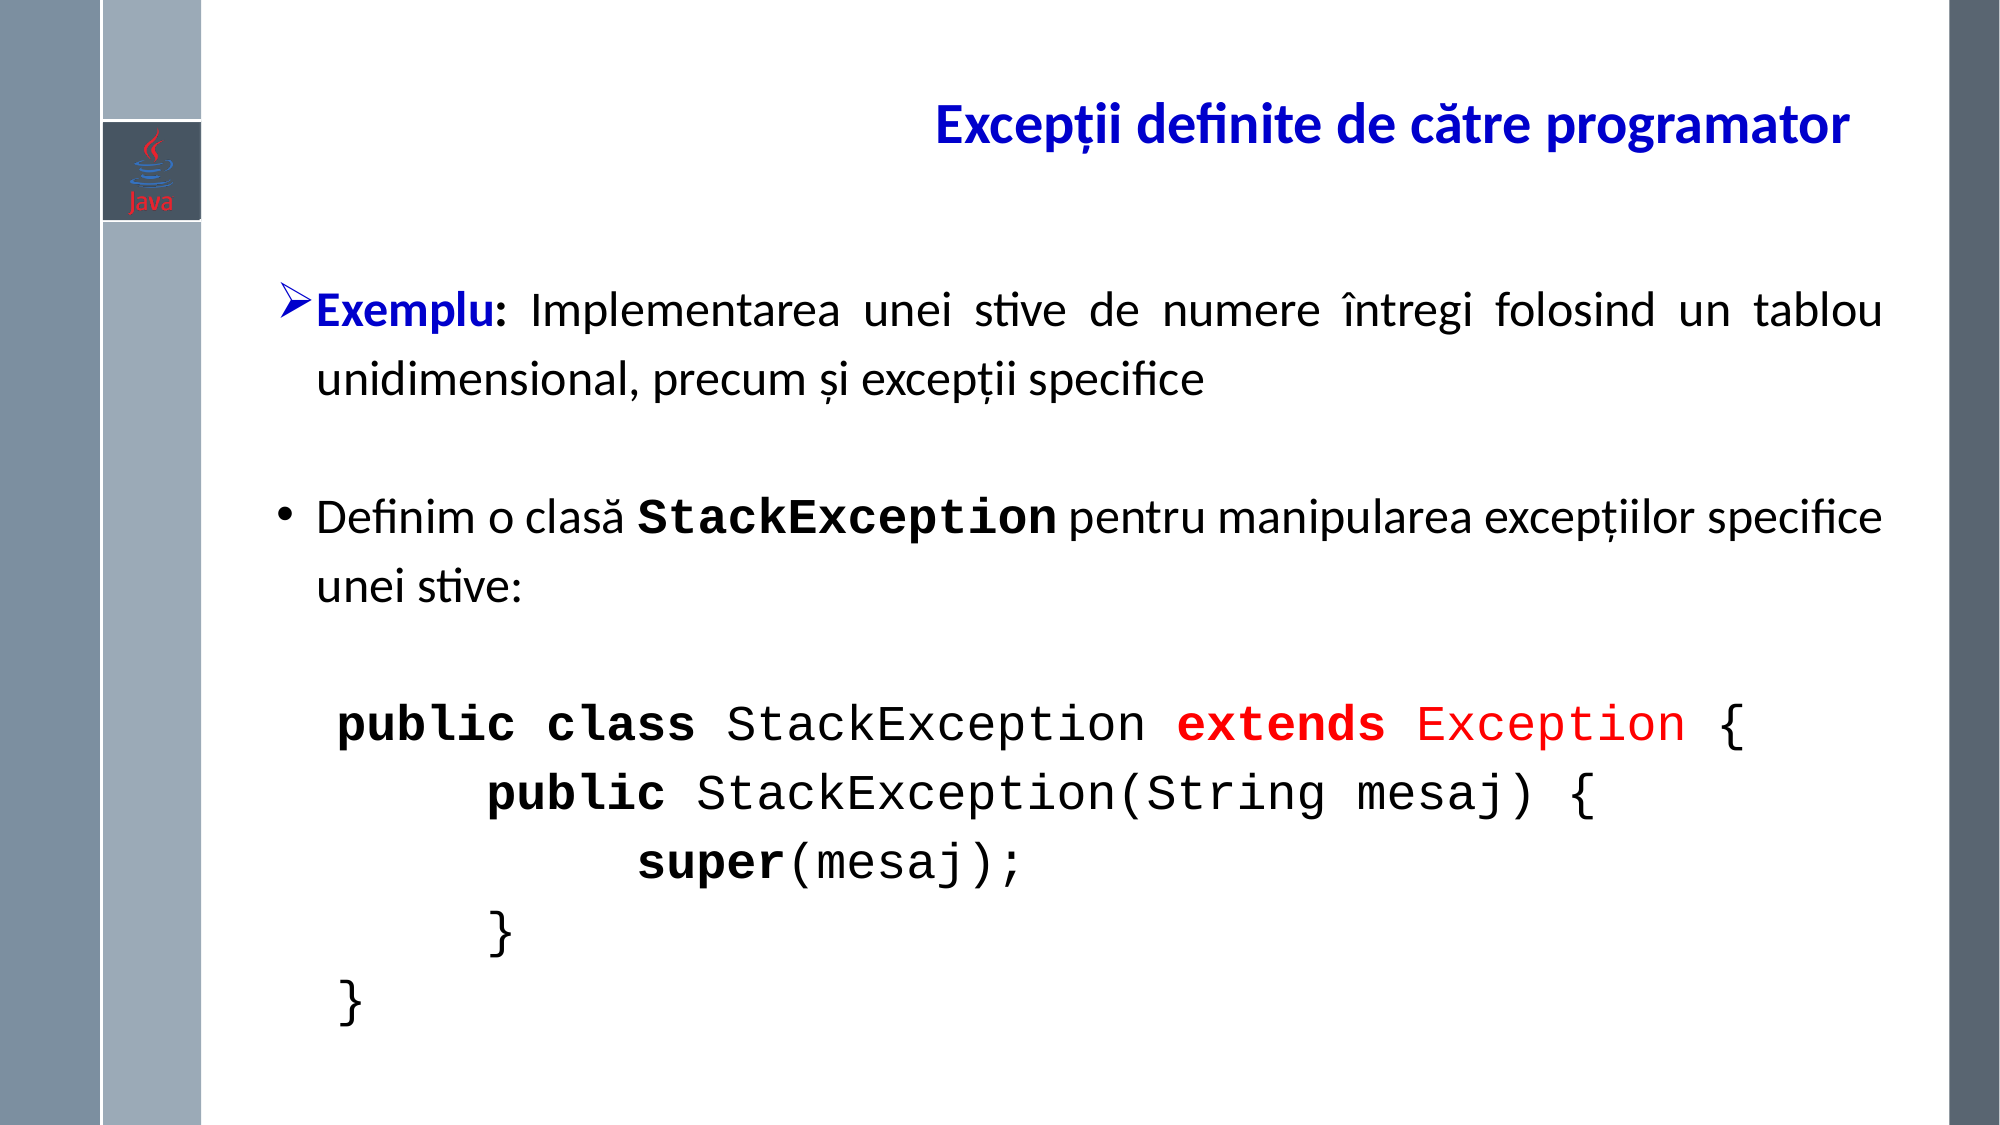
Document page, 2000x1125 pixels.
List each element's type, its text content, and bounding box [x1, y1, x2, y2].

title Excepții definite de către programator [261, 29, 1867, 163]
list Exemplu: Implementarea unei stive de numere întregi folosind un tablou unidimensional, precum și excepții specifice Definim o clasă StackException pentru manipularea excepțiilor specifice unei stive: public class StackException extends Exception { public StackException(String mesaj) { super(mesaj); } } [261, 200, 1900, 1050]
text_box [102, 122, 200, 221]
